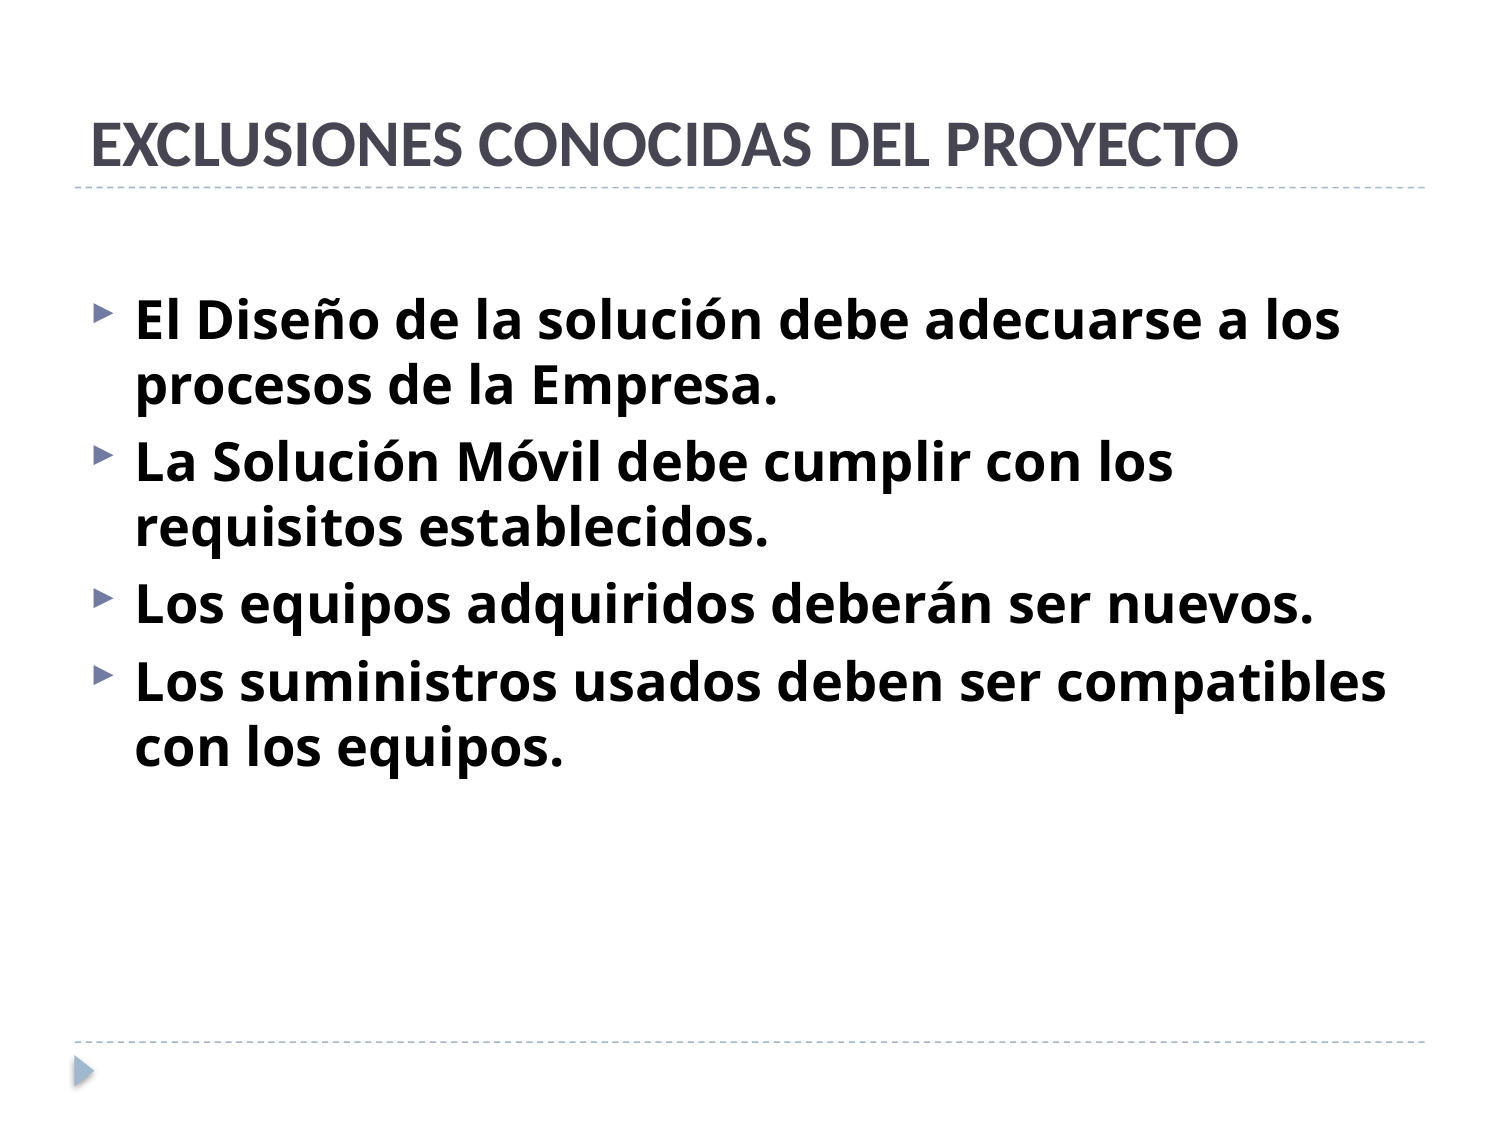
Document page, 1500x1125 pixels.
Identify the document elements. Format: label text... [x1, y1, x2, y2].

list El Diseño de la solución debe adecuarse a los procesos de la Empresa. La Solución Móvil debe cumplir con los requisitos establecidos. Los equipos adquiridos deberán ser nuevos. Los suministros usados deben ser compatibles con los equipos. [74, 199, 1426, 1011]
title EXCLUSIONES CONOCIDAS DEL PROYECTO [74, 24, 1426, 188]
